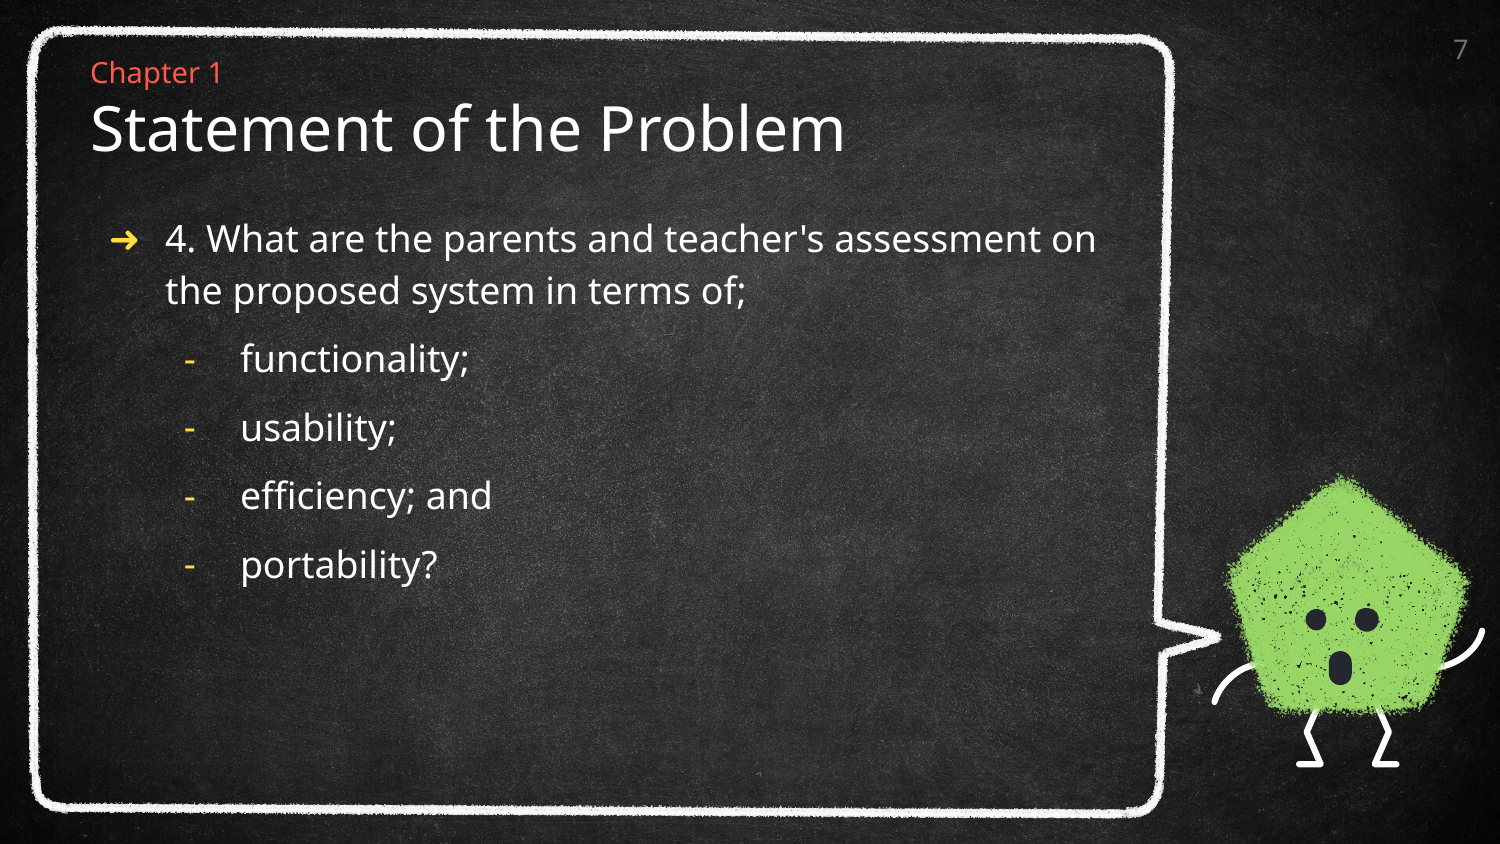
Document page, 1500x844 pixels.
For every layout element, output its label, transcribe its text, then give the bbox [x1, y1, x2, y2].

slide_number 7 [1378, 32, 1469, 98]
picture [0, 0, 1500, 844]
list 4. What are the parents and teacher's assessment on the proposed system in terms of; functionality; usability; efficiency; and portability? [89, 208, 1102, 750]
text_box Chapter 1 [75, 46, 295, 97]
title Statement of the Problem [89, 97, 1102, 163]
